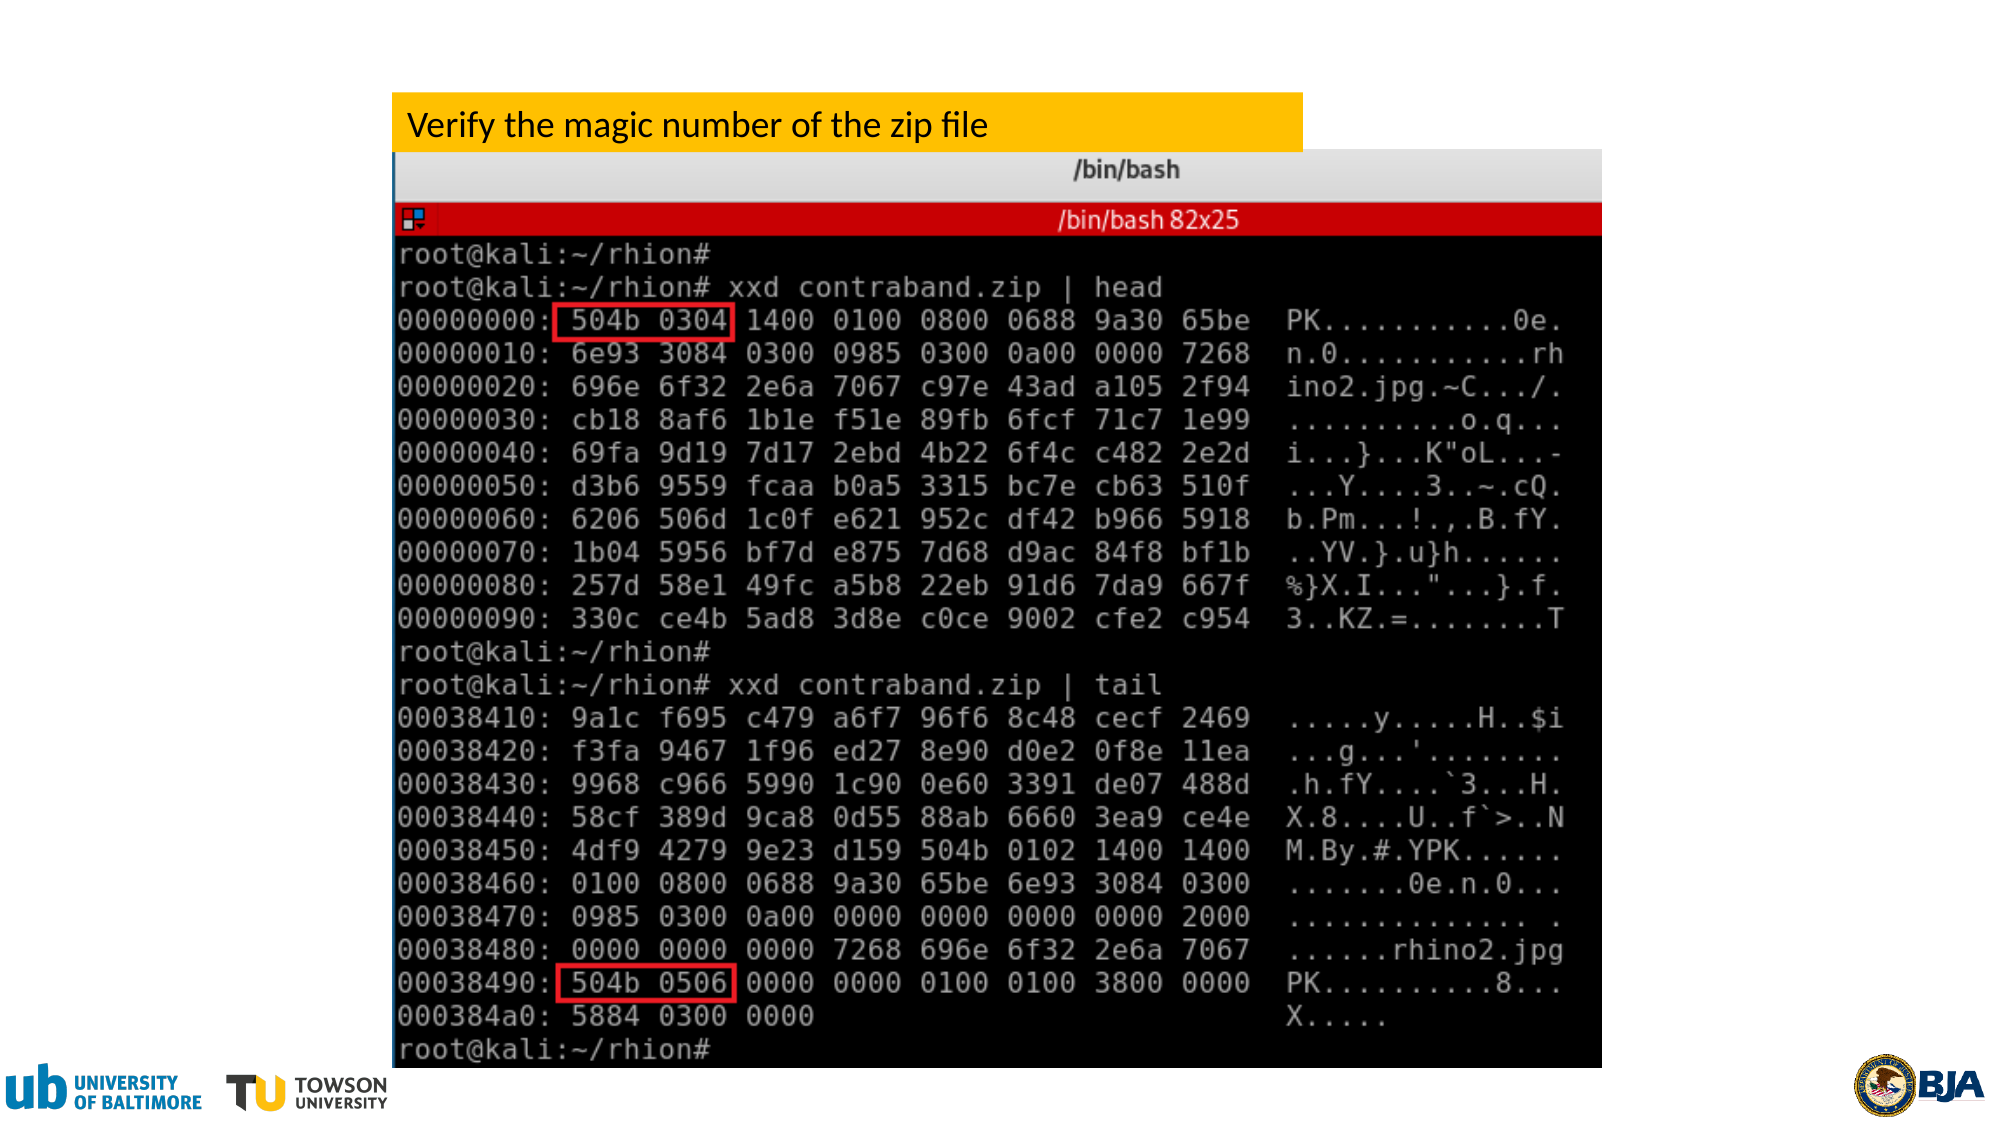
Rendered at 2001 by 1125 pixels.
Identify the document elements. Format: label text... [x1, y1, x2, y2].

picture [1854, 1054, 1986, 1117]
picture [0, 149, 1602, 1125]
text_box Verify the magic number of the zip file [392, 92, 1303, 149]
